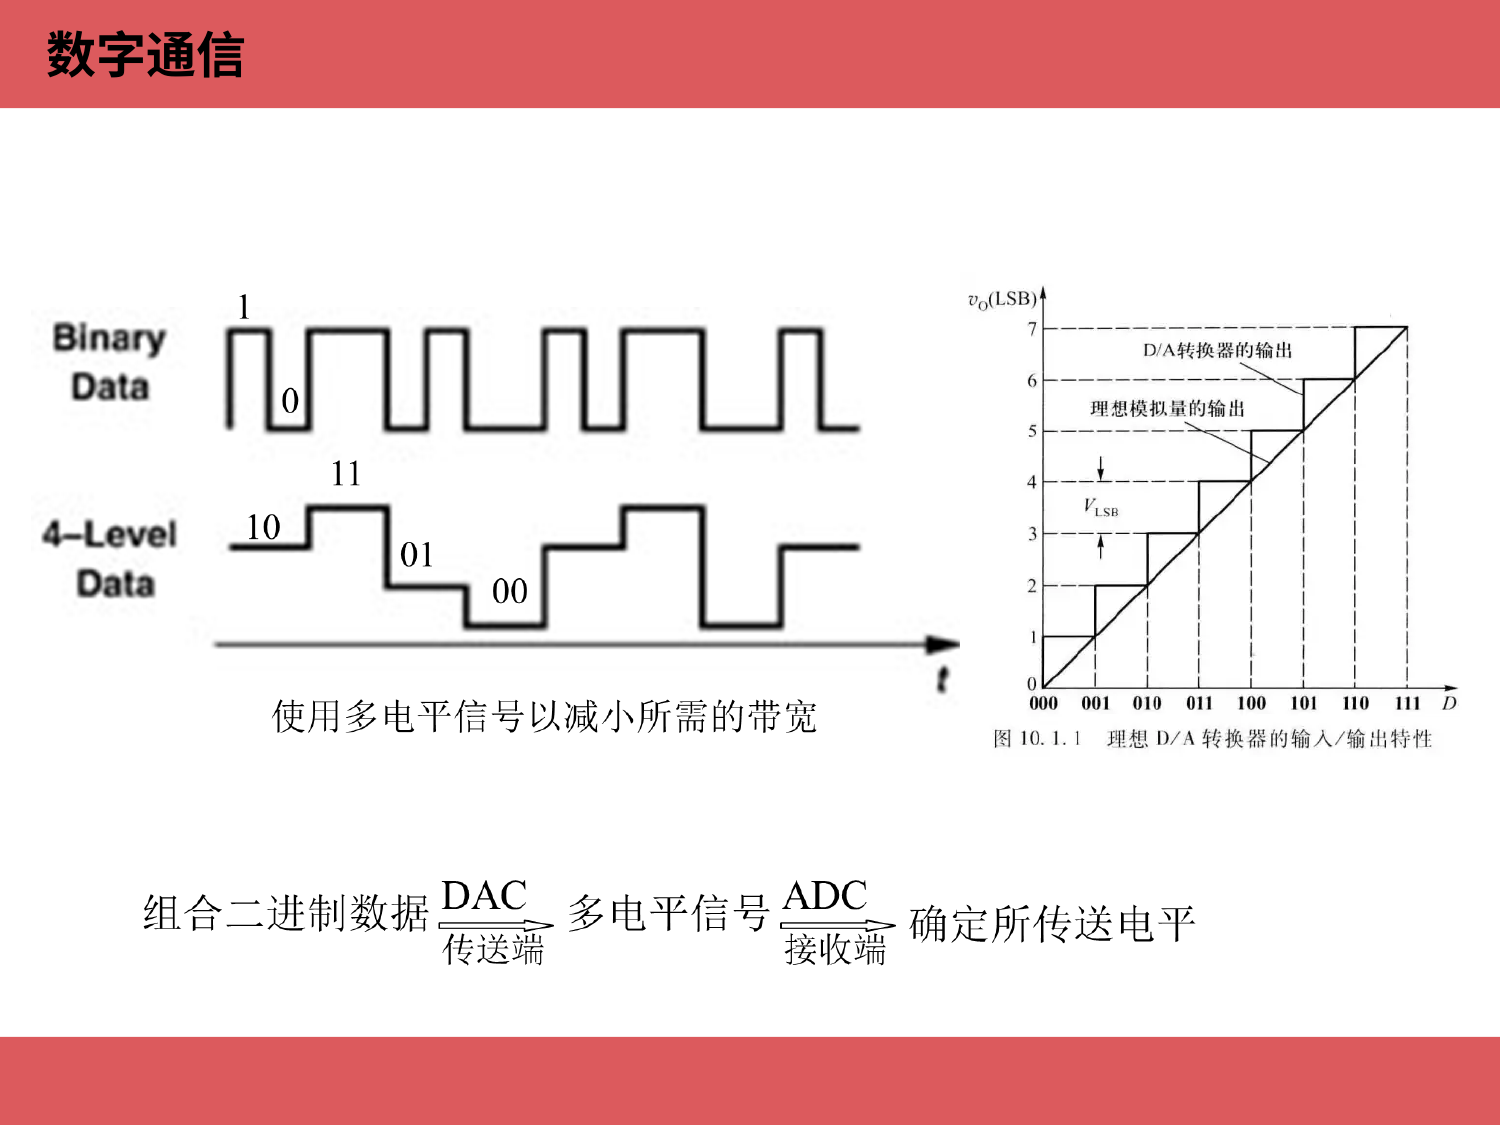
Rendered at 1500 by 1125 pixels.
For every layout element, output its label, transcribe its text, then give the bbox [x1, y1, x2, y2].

picture [31, 272, 1469, 757]
picture [115, 855, 1222, 989]
text_box [0, 1036, 1500, 1125]
text_box 数字通信 [31, 16, 548, 91]
text_box [0, 0, 1500, 109]
